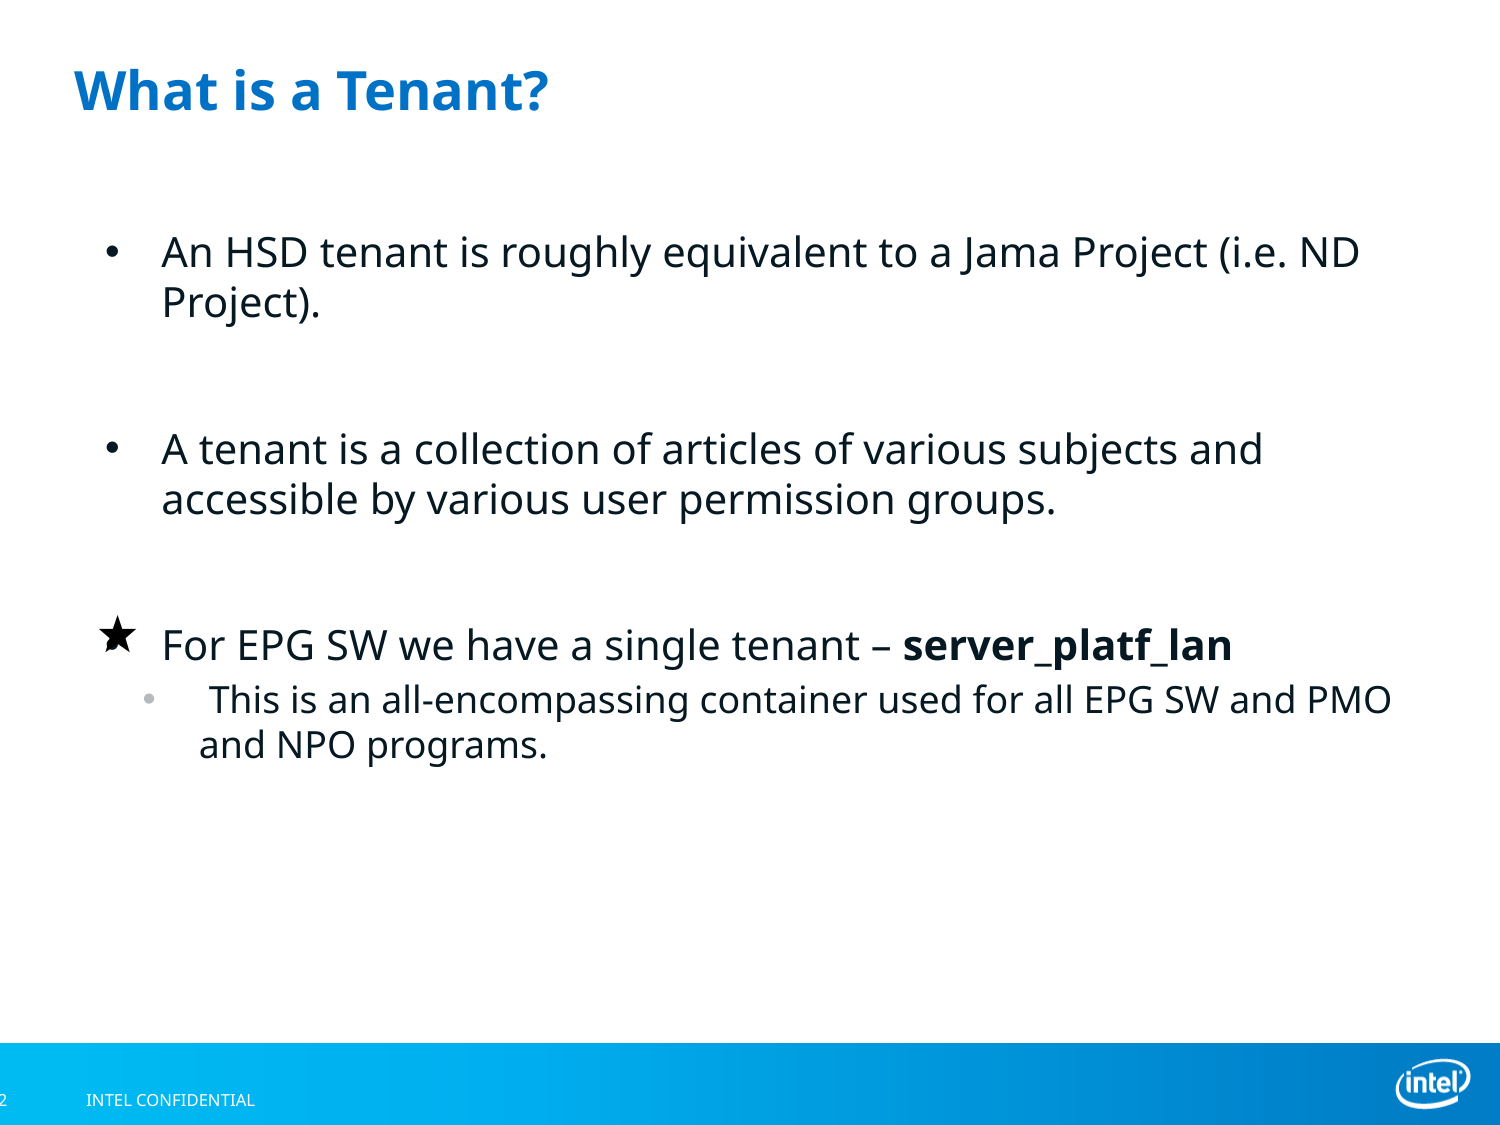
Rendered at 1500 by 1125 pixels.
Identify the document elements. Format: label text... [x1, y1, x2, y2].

picture [1289, 1043, 1296, 1125]
picture [1307, 1043, 1314, 1125]
picture [1324, 1043, 1500, 1125]
picture [1245, 1043, 1252, 1125]
picture [94, 611, 140, 657]
list An HSD tenant is roughly equivalent to a Jama Project (i.e. ND Project). A tenant is a collection of articles of various subjects and accessible by various user permission groups. For EPG SW we have a single tenant – server_platf_lan This is an all-encompassing container used for all EPG SW and PMO and NPO programs. [74, 226, 1425, 971]
title What is a Tenant? [74, 66, 1425, 214]
